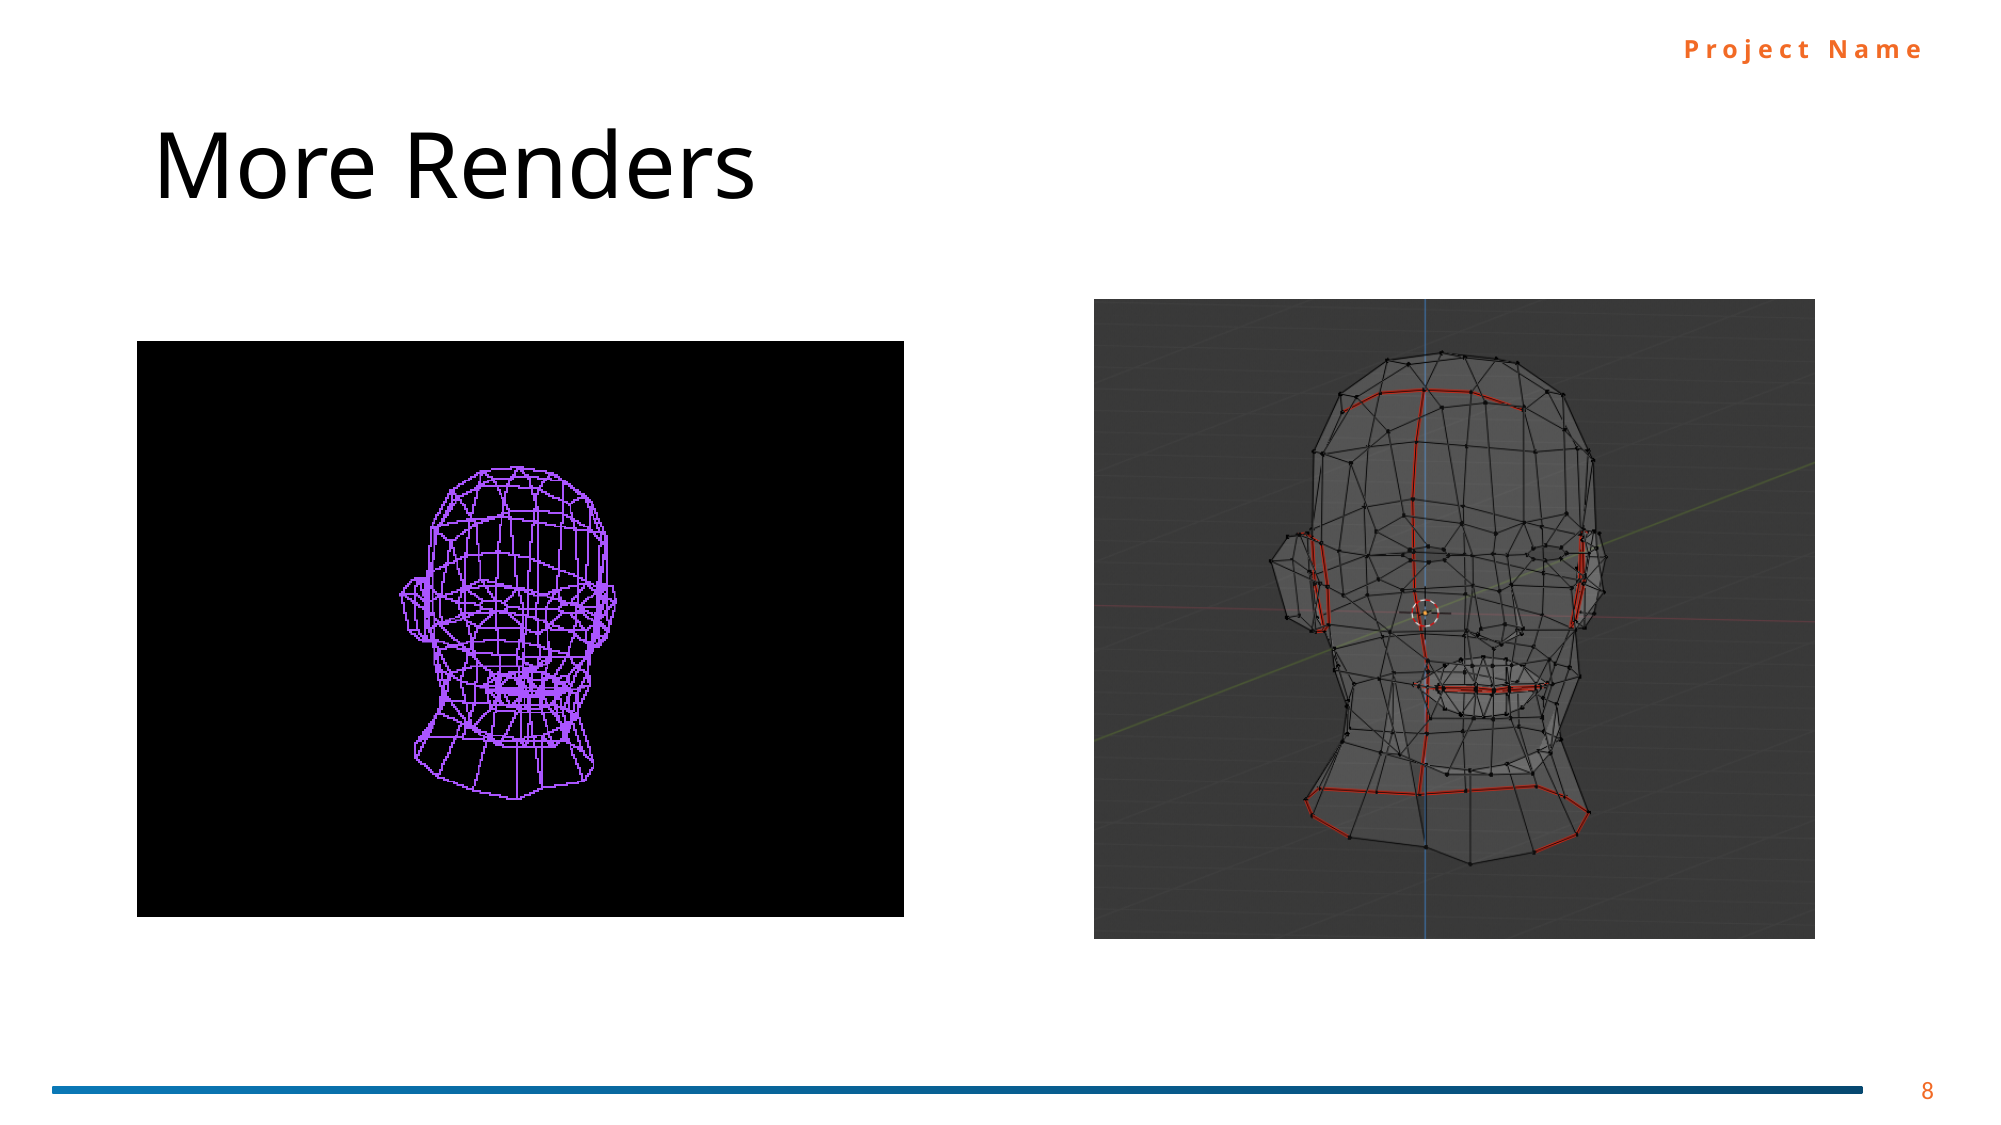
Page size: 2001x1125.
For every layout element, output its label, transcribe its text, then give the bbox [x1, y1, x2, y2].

slide_number 8 [1499, 1059, 1950, 1120]
picture [137, 299, 1815, 1060]
title More Renders [137, 59, 1863, 278]
